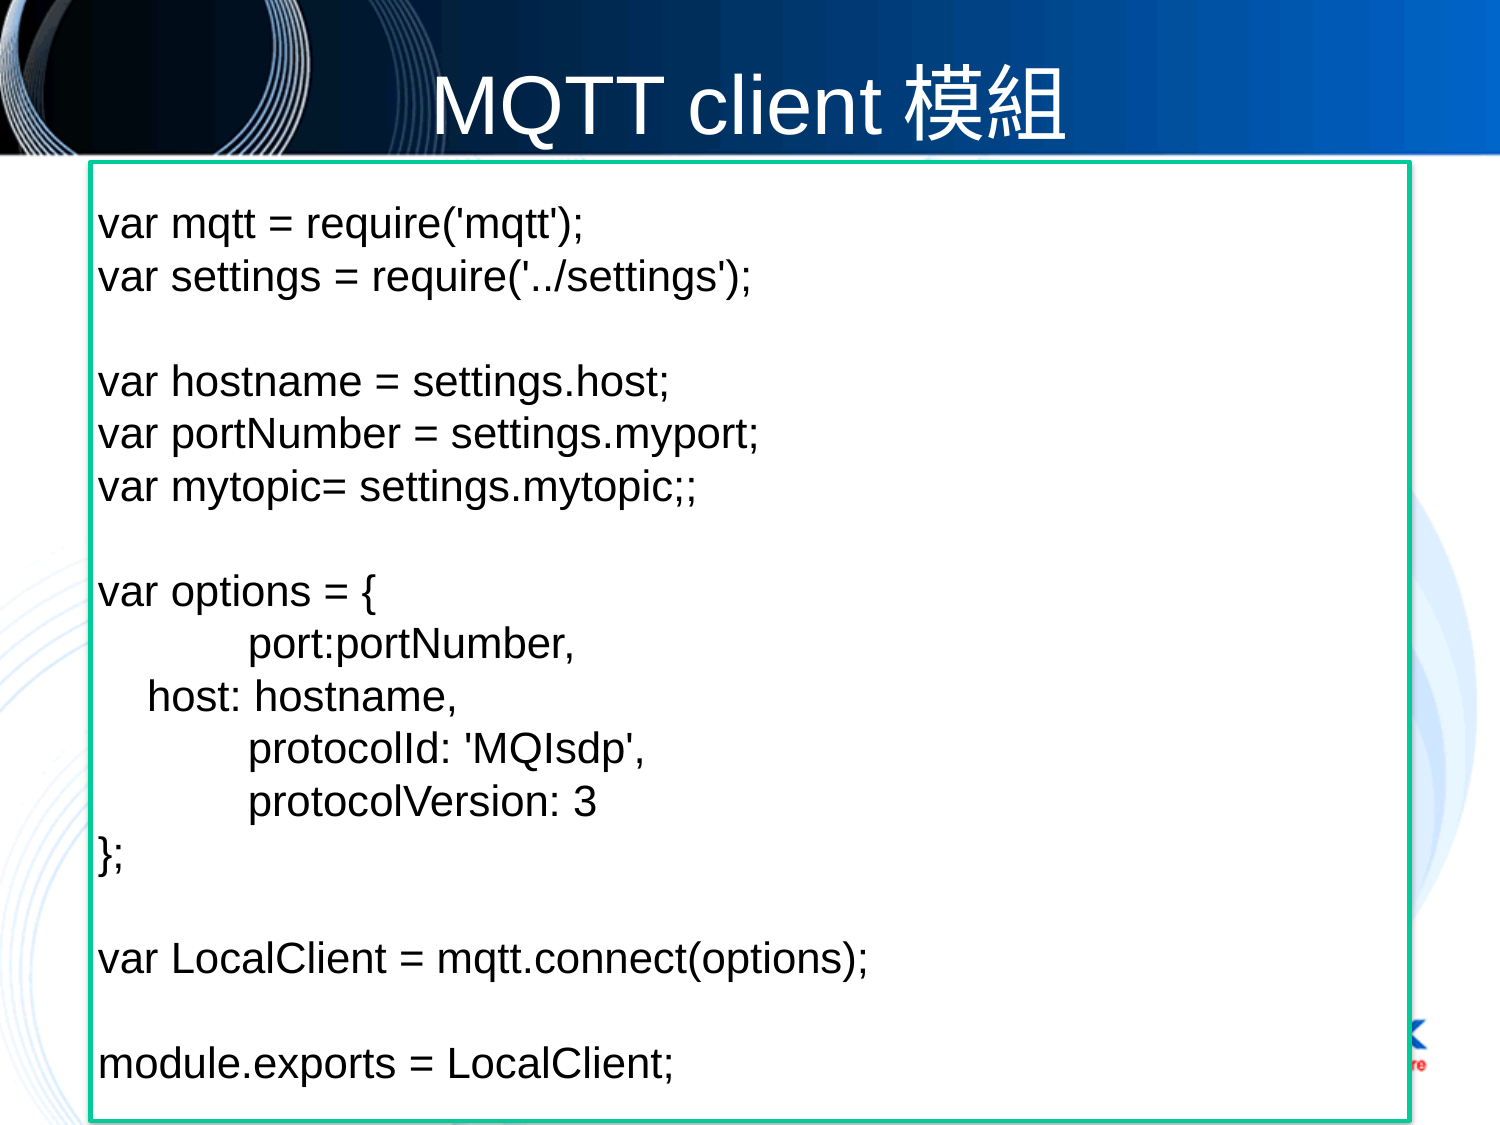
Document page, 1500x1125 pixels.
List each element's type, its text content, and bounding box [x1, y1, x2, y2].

text_box var mqtt = require('mqtt'); var settings = require('../settings'); var hostname = settings.host; var portNumber = settings.myport; var mytopic= settings.mytopic;; var options = { port:portNumber, host: hostname, protocolId: 'MQIsdp', protocolVersion: 3 }; var LocalClient = mqtt.connect(options); module.exports = LocalClient; [90, 161, 1410, 1121]
picture [0, 0, 1500, 1125]
title MQTT client模組 [111, 43, 1388, 161]
